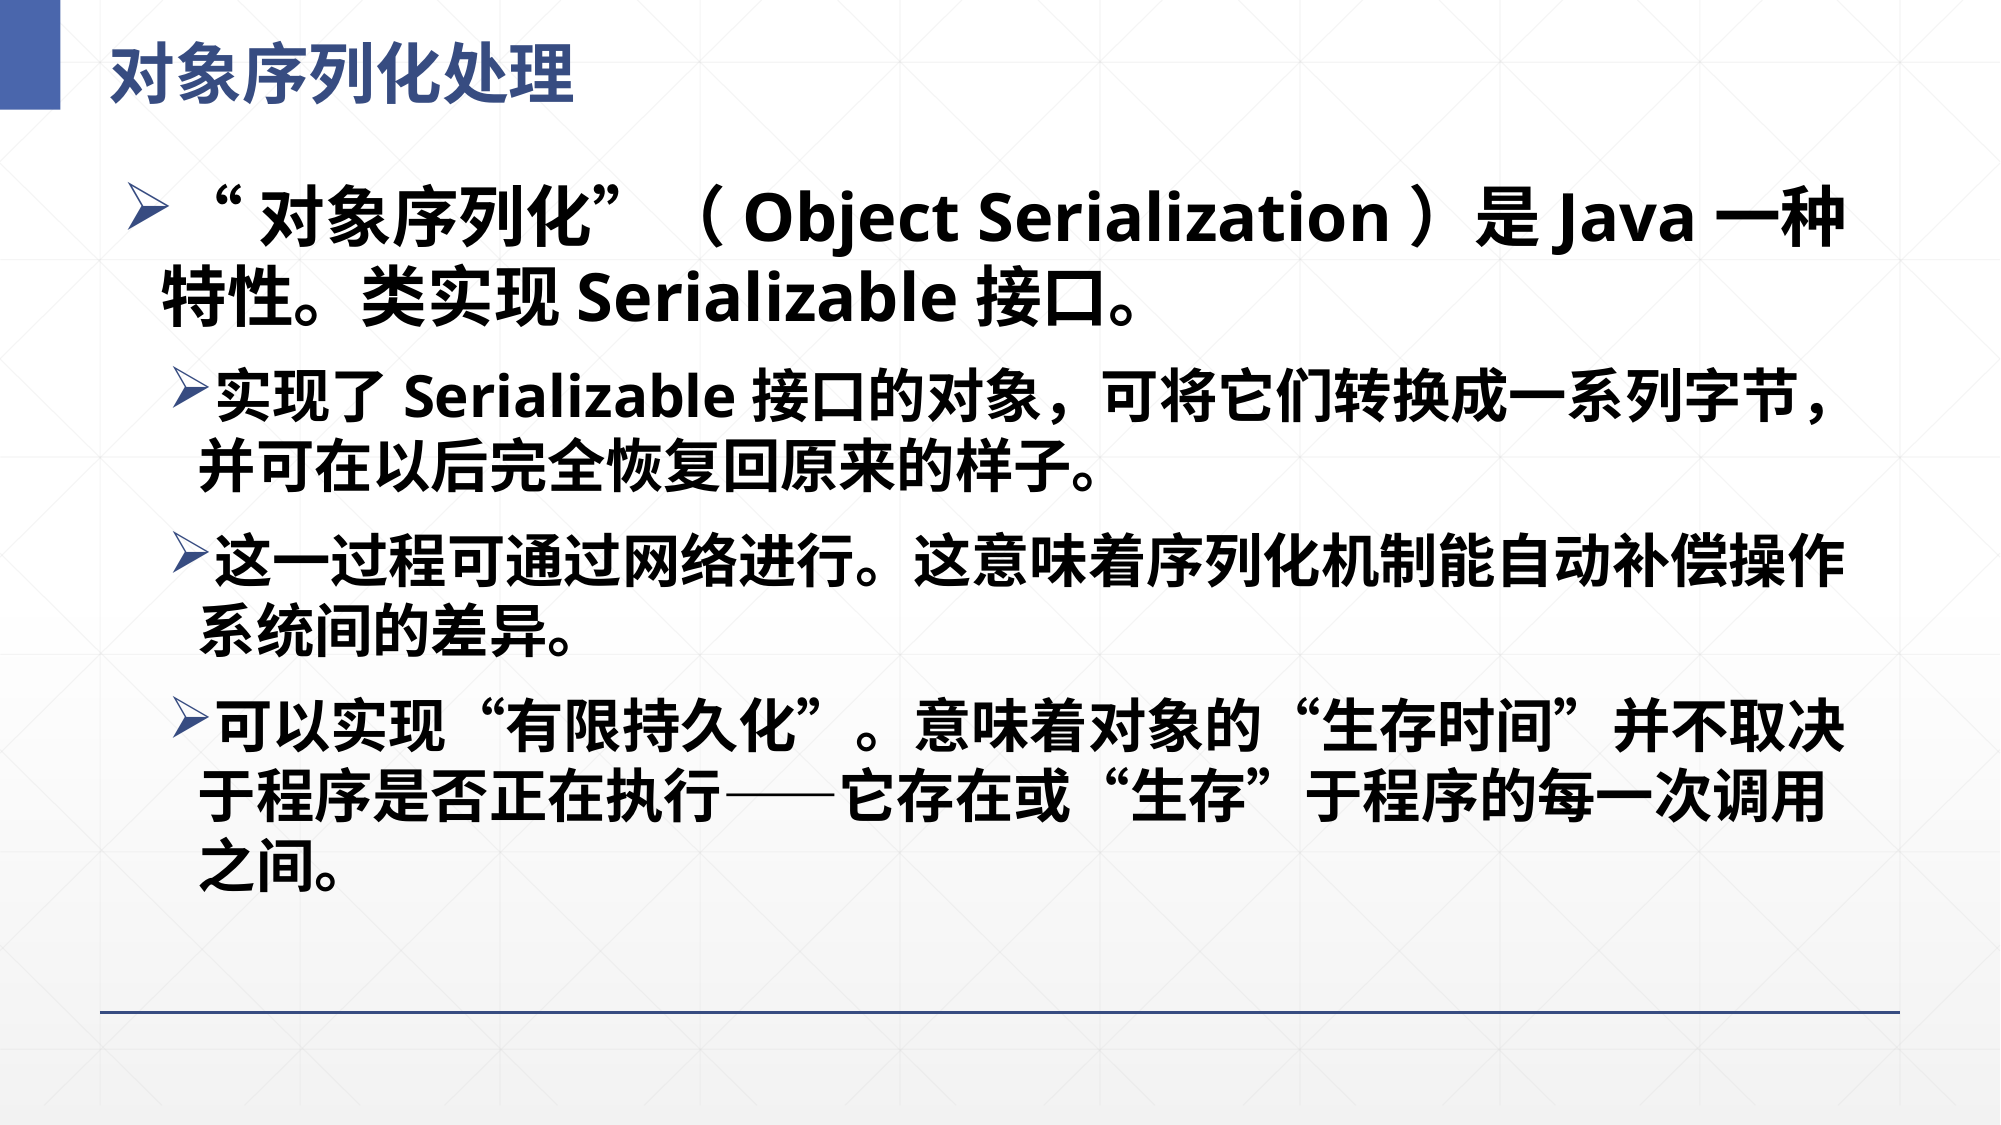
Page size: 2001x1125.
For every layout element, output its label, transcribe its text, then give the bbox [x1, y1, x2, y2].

list “对象序列化”（Object Serialization）是Java一种特性。类实现Serializable接口。 实现了Serializable接口的对象，可将它们转换成一系列字节，并可在以后完全恢复回原来的样子。 这一过程可通过网络进行。这意味着序列化机制能自动补偿操作系统间的差异。 可以实现“有限持久化”。意味着对象的“生存时间”并不取决于程序是否正在执行——它存在或“生存”于程序的每一次调用之间。 [108, 167, 1870, 996]
text_box [324, 387, 1687, 1025]
title 对象序列化处理 [93, 0, 948, 110]
